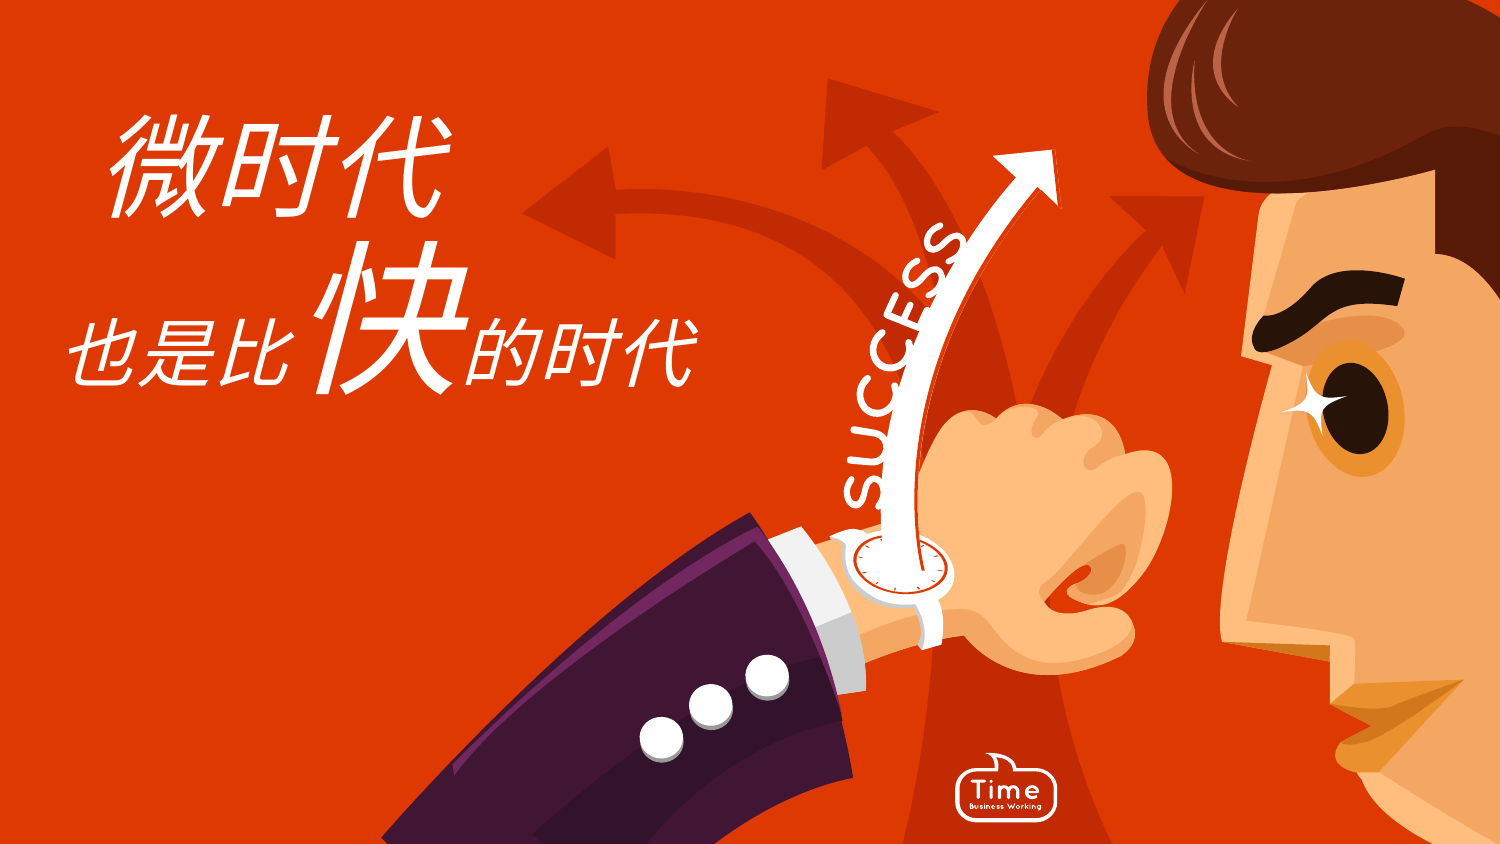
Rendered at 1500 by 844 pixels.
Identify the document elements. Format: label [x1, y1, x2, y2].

text_box [0, 0, 1500, 844]
